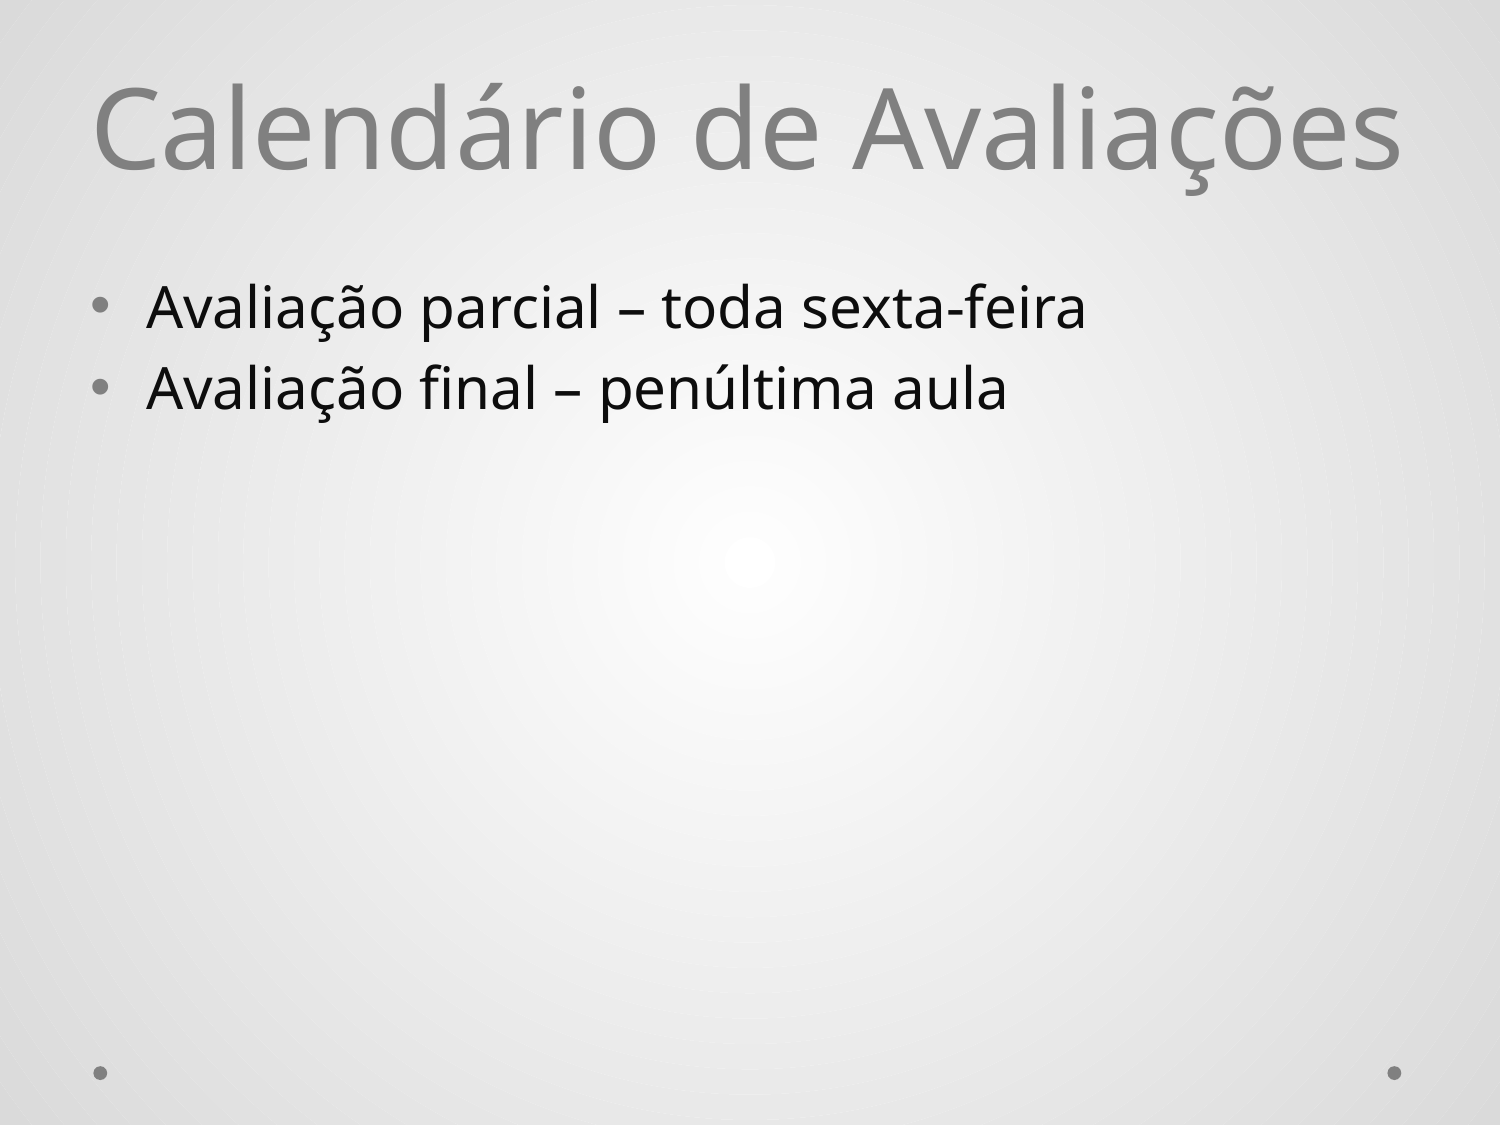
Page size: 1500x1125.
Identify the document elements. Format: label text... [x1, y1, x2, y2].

title Calendário de Avaliações [75, 0, 1425, 262]
list Avaliação parcial – toda sexta-feira Avaliação final – penúltima aula [75, 262, 1425, 1005]
